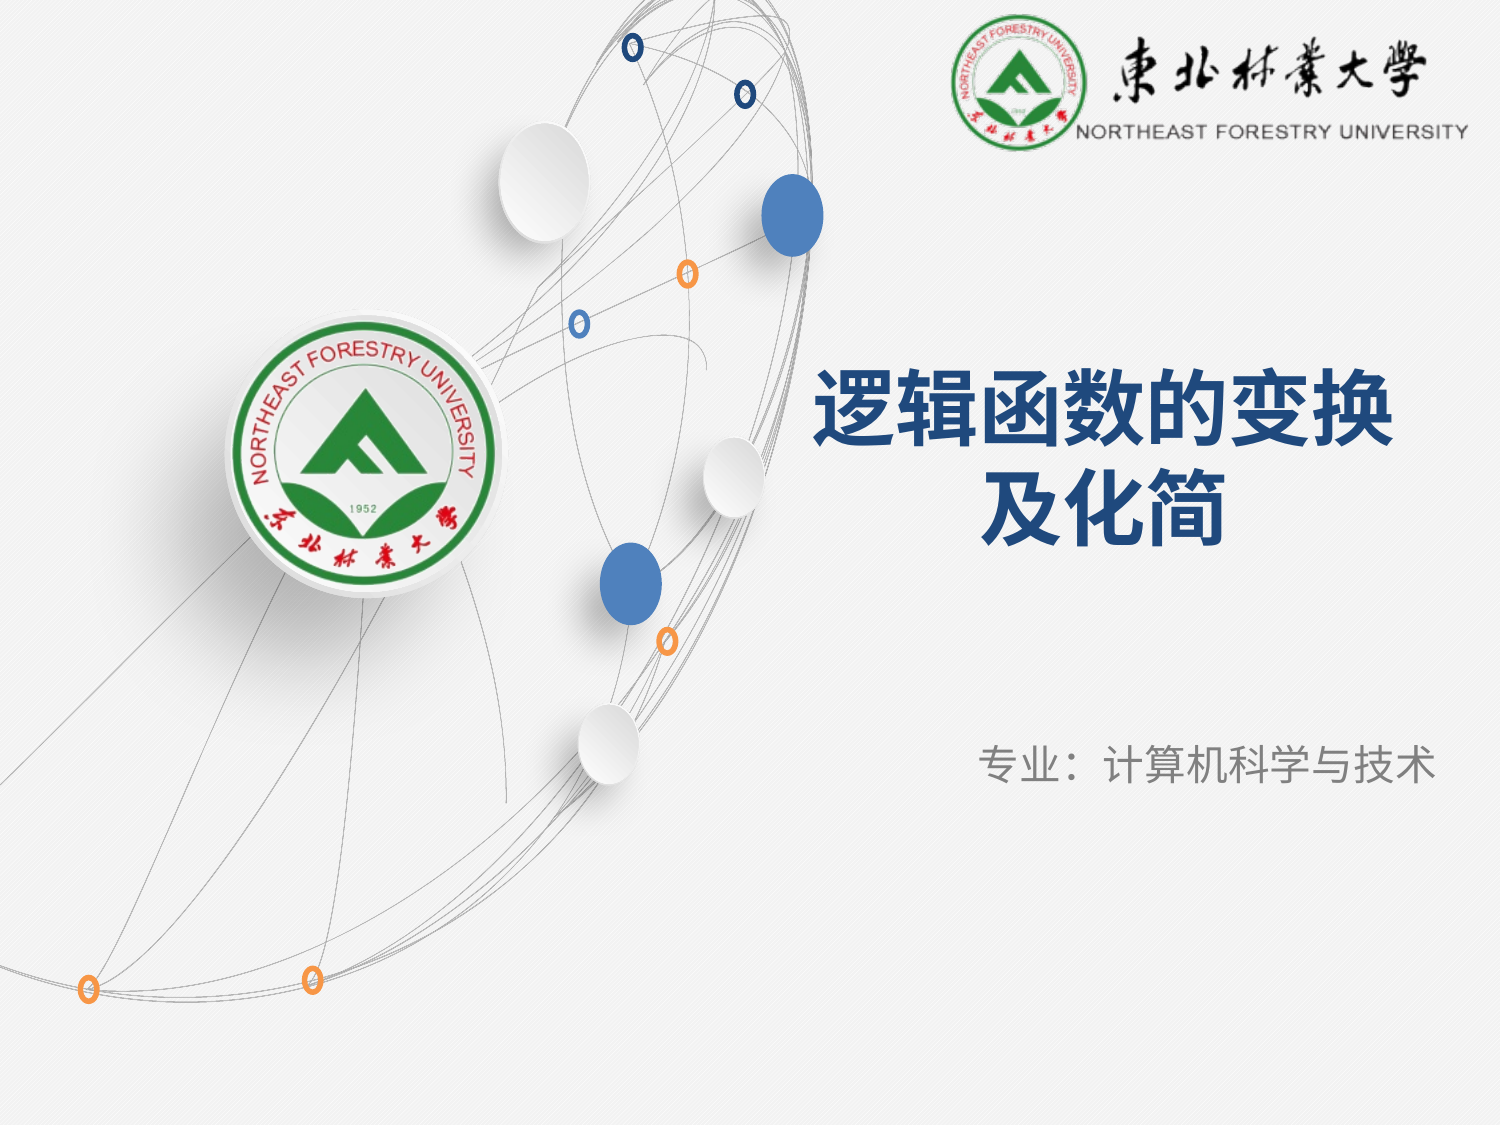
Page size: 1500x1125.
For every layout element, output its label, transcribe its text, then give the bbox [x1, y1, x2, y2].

text_box 逻辑函数的变换及化简 [785, 350, 1424, 563]
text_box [498, 120, 591, 244]
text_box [577, 702, 641, 786]
picture [230, 318, 502, 589]
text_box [599, 542, 663, 626]
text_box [224, 309, 509, 599]
picture [950, 13, 1481, 156]
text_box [761, 173, 824, 257]
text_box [702, 435, 766, 519]
text_box [619, 30, 646, 65]
text_box [654, 624, 681, 658]
text_box [75, 972, 102, 1007]
text_box [732, 77, 759, 112]
text_box 专业：计算机科学与技术 [965, 732, 1450, 795]
text_box [640, 0, 668, 18]
text_box [674, 257, 701, 291]
text_box [566, 307, 593, 341]
text_box [299, 963, 326, 998]
